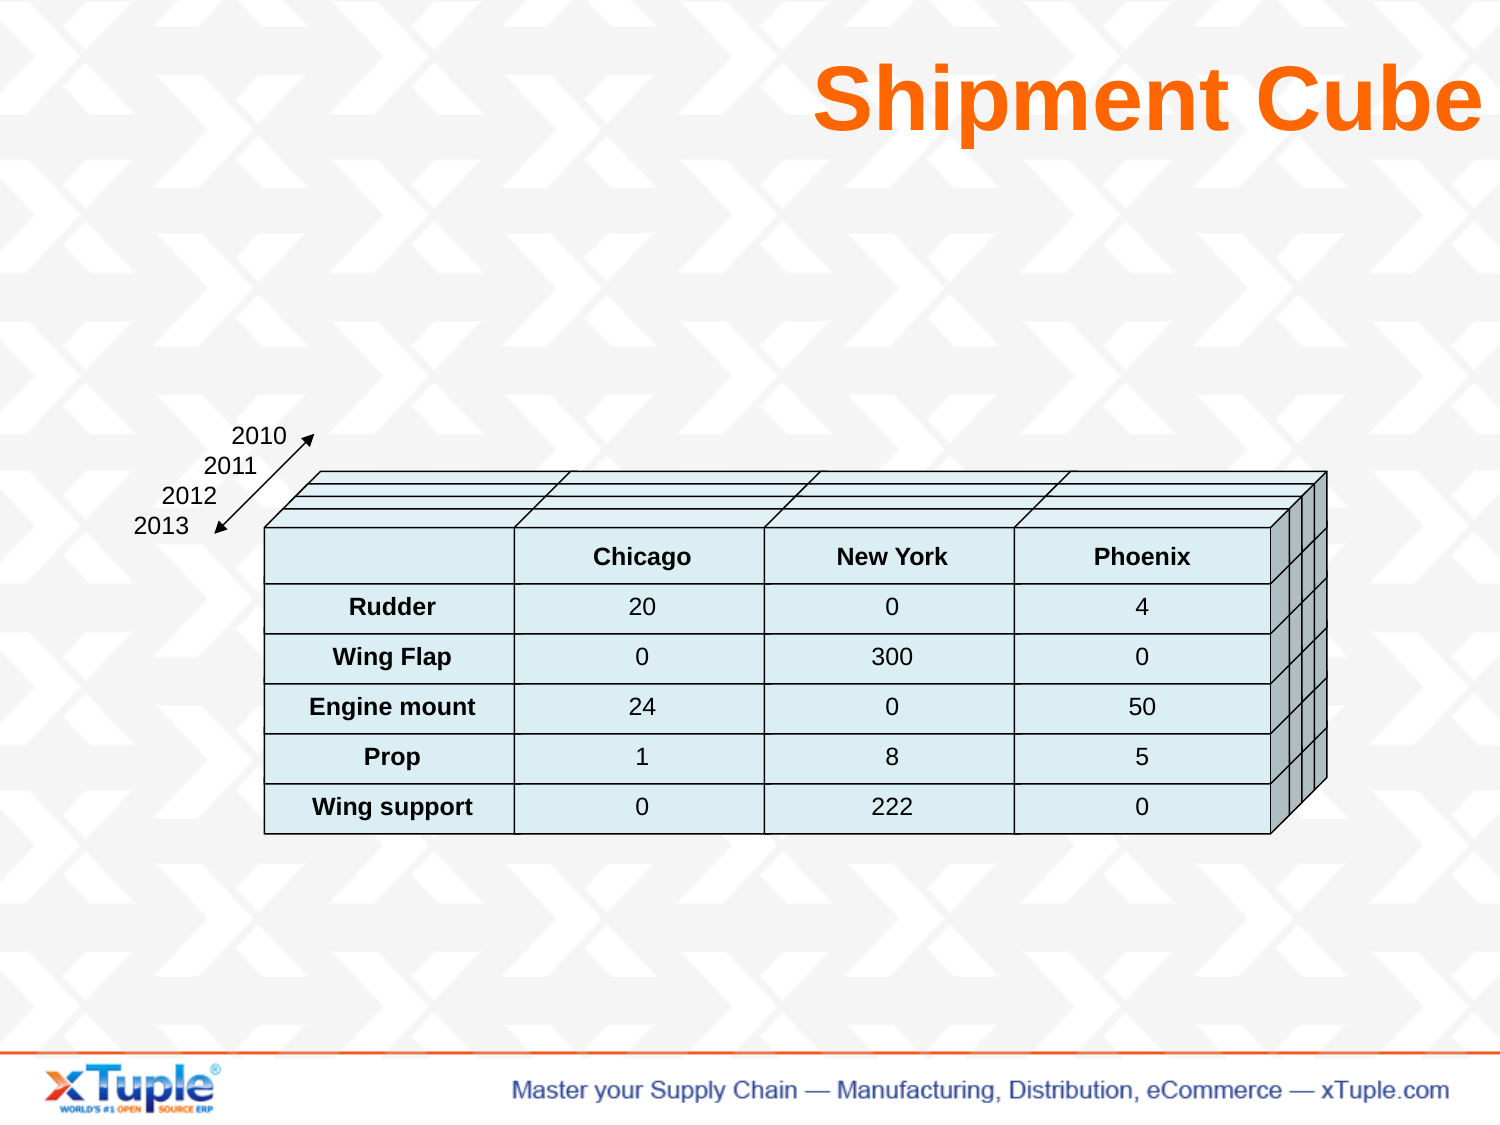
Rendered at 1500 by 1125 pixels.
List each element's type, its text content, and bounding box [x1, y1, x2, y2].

text_box 24 [514, 684, 764, 734]
text_box [303, 433, 315, 447]
text_box Prop [264, 734, 514, 784]
title Shipment Cube [75, 0, 1500, 188]
text_box [264, 527, 514, 584]
text_box 4 [1014, 566, 1290, 634]
text_box New York [764, 508, 1032, 584]
text_box 20 [514, 584, 764, 634]
text_box 0 [1014, 616, 1290, 684]
text_box Chicago [514, 508, 782, 584]
text_box Wing Flap [264, 634, 514, 684]
picture [0, 0, 1500, 1125]
text_box 0 [764, 684, 1014, 734]
text_box Engine mount [264, 684, 514, 734]
text_box 0 [514, 784, 764, 834]
text_box 8 [764, 734, 1014, 784]
text_box 2010 2011 2012 2013 [118, 411, 303, 547]
text_box 50 [1014, 666, 1290, 734]
text_box 0 [1014, 766, 1290, 834]
text_box Wing support [264, 784, 514, 834]
text_box Phoenix [1014, 508, 1290, 584]
text_box 222 [764, 784, 1014, 834]
text_box 0 [764, 584, 1014, 634]
text_box 1 [514, 734, 764, 784]
text_box 5 [1014, 716, 1290, 784]
text_box Rudder [264, 584, 514, 634]
text_box 300 [764, 634, 1014, 684]
text_box 0 [514, 634, 764, 684]
